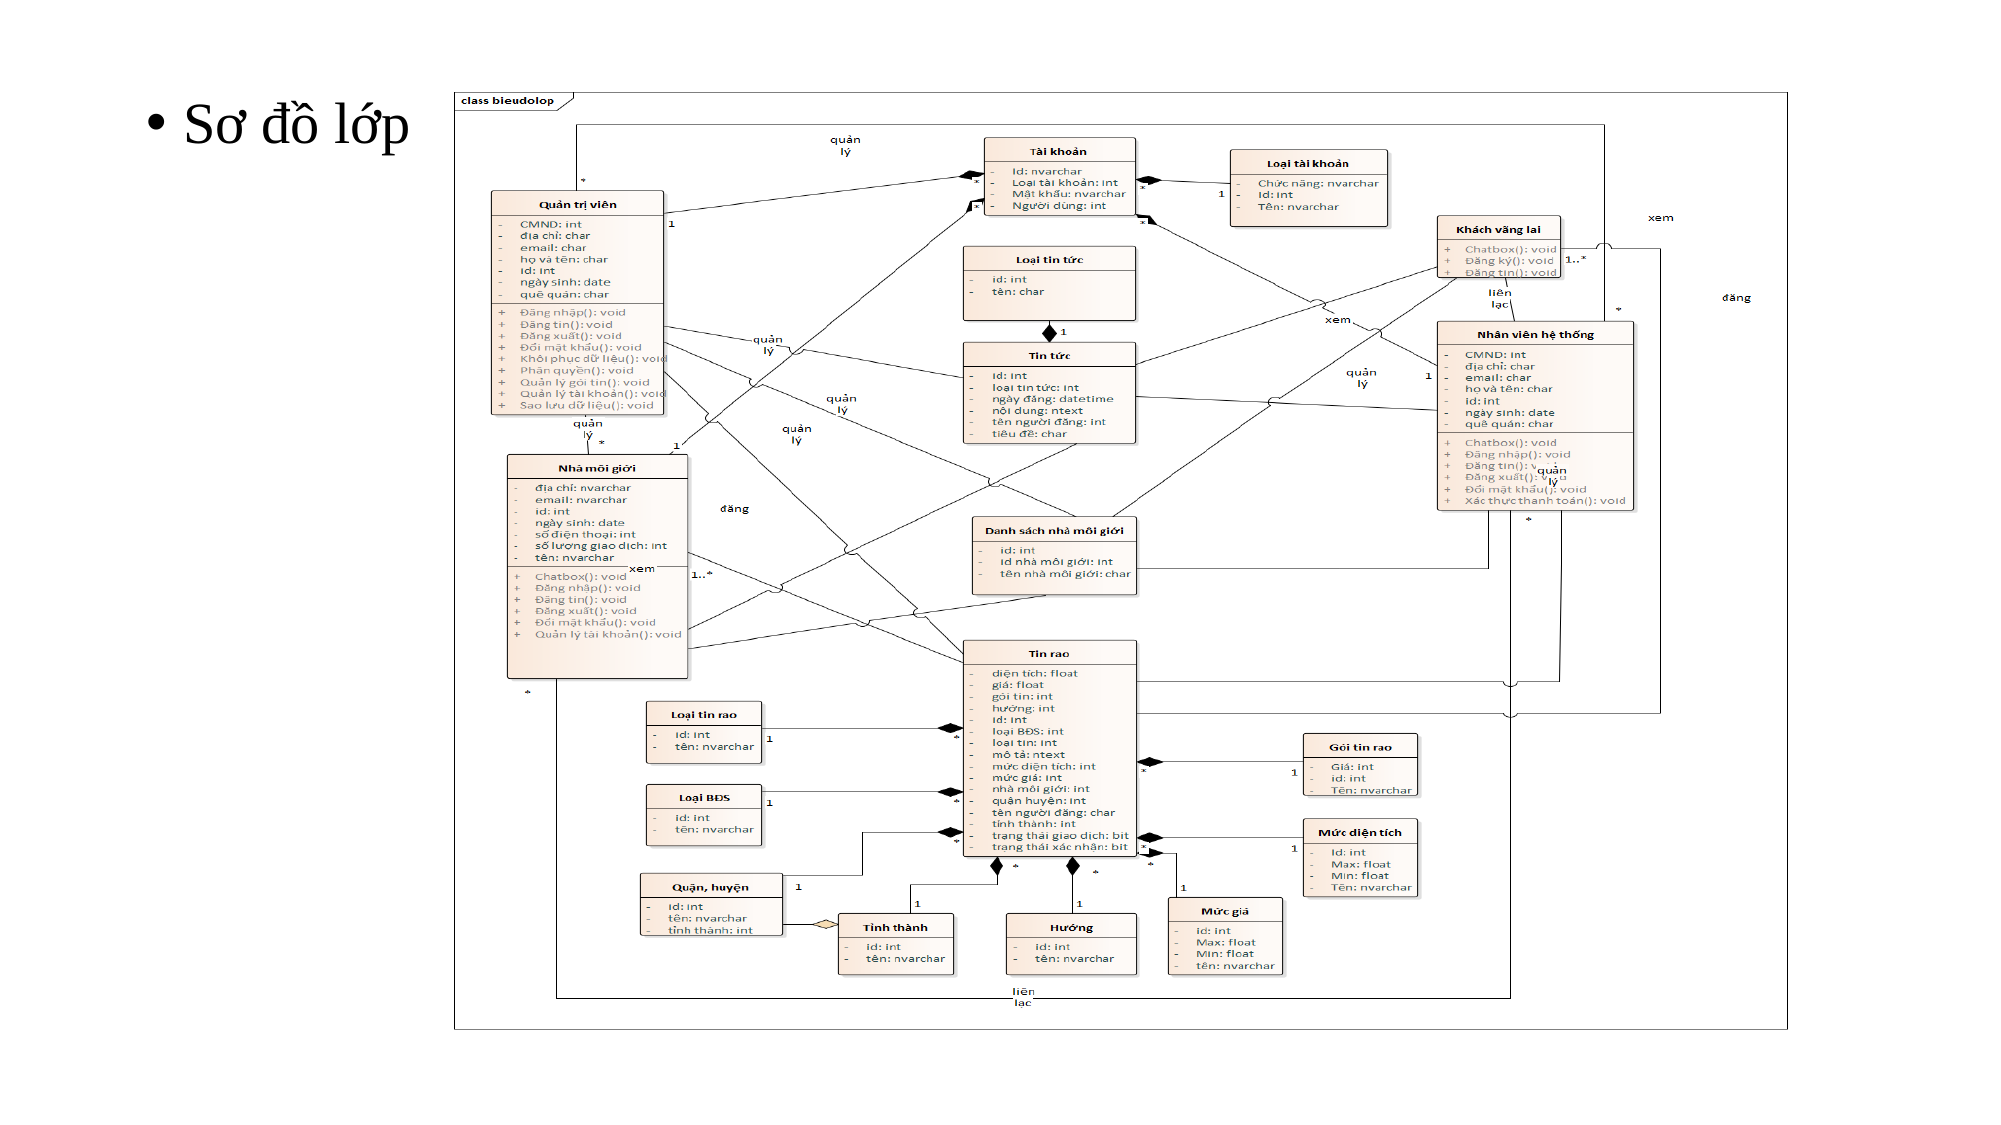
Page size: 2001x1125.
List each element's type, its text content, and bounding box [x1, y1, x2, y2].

text_box Sơ đồ lớp [131, 86, 446, 205]
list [446, 86, 1794, 1034]
